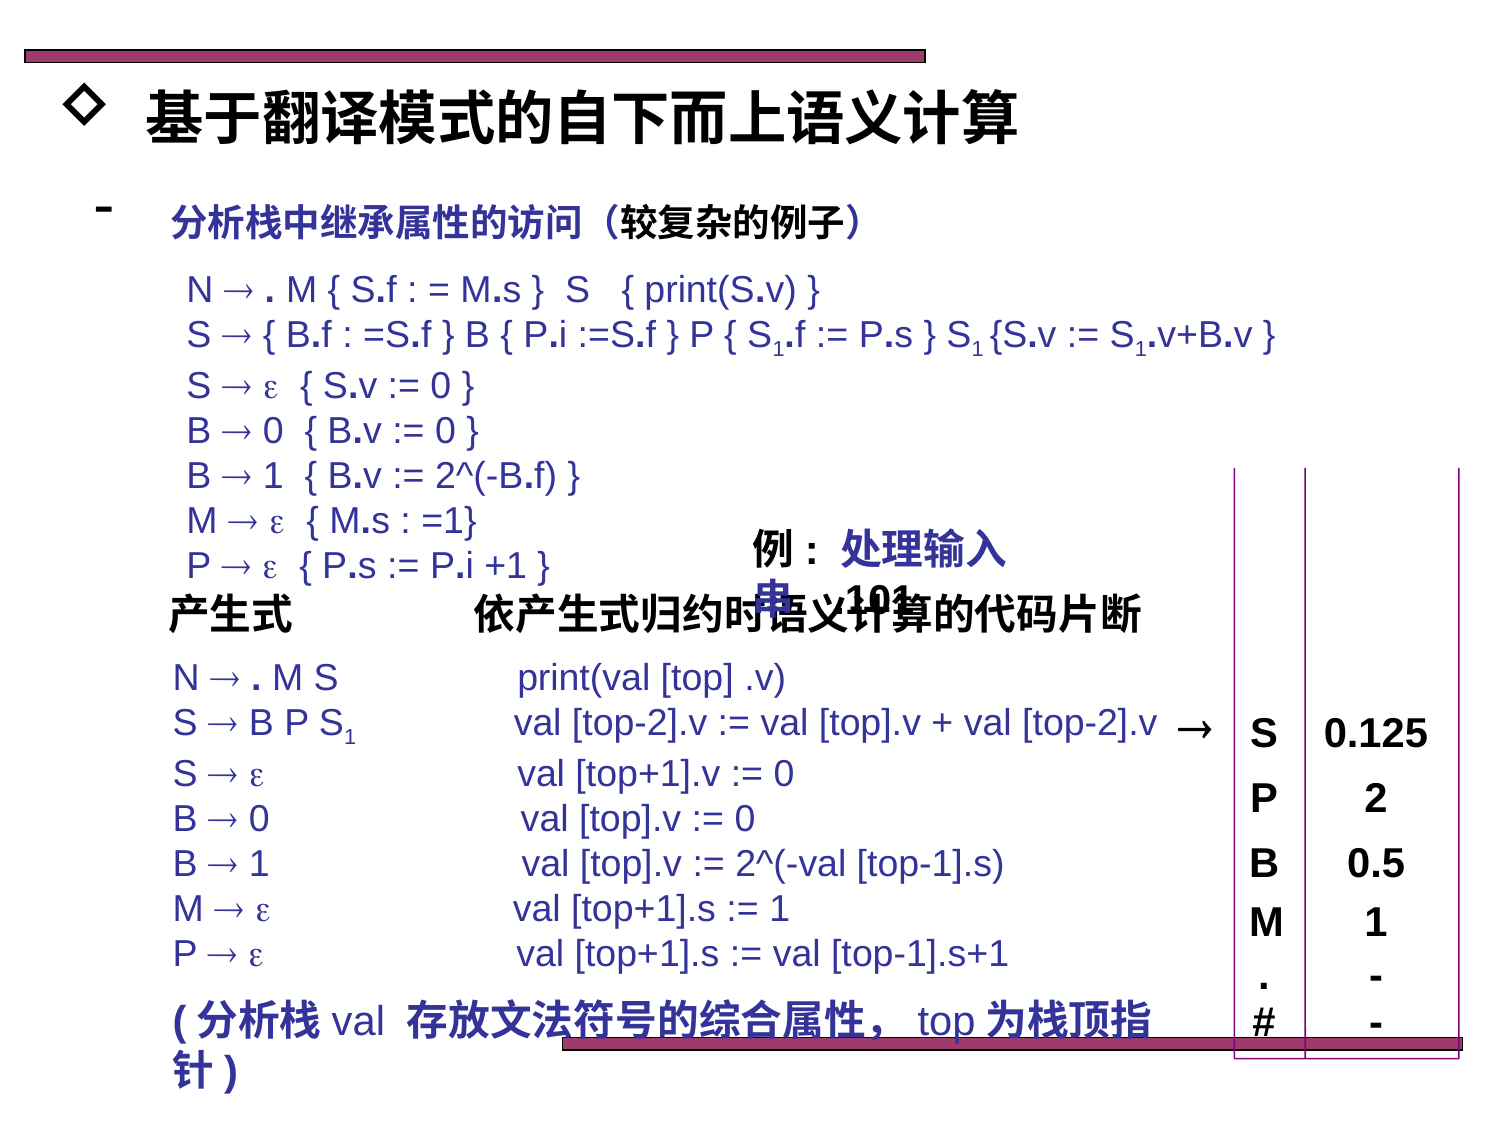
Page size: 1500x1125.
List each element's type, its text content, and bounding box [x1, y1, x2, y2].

text_box N  . M { S.f : = M.s } S { print(S.v) } S  { B.f : =S.f } B { P.i :=S.f } P { S1.f := P.s } S1 {S.v := S1.v+B.v } S   { S.v := 0 } B  0 { B.v := 0 } B  1 { B.v := 2^(-B.f) } M   { M.s : =1} P   { P.s := P.i +1 } [171, 257, 1422, 593]
text_box  [1214, 692, 1223, 758]
text_box 例: 处理输入串 .101 [738, 515, 1176, 631]
text_box N  . M S print(val [top] .v) S  B P S1 val [top-2].v := val [top].v + val [top-2].v S   val [top+1].v := 0 B  0 val [top].v := 0 B  1 val [top].v := 2^(-val [top-1].s) M   val [top+1].s := 1 P   val [top+1].s := val [top-1].s+1 (分析栈val 存放文法符号的综合属性，top为栈顶指针) [157, 645, 1214, 1102]
text_box 基于翻译模式的自下而上语义计算 分析栈中继承属性的访问（较复杂的例子） [39, 65, 1389, 256]
text_box 产生式 依产生式归约时语义计算的代码片断 [153, 580, 1217, 646]
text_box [1234, 467, 1460, 1059]
